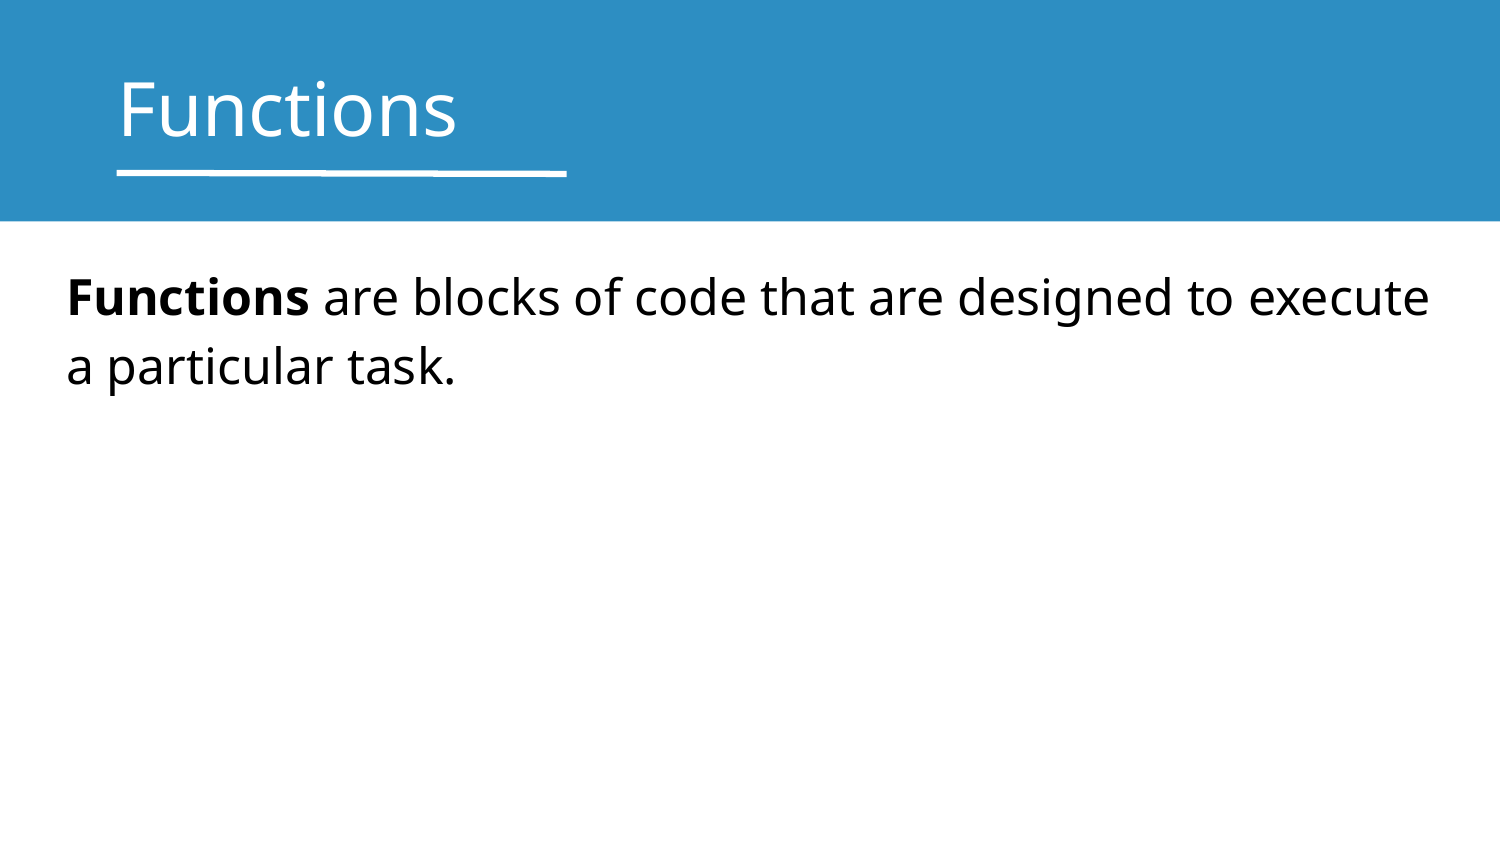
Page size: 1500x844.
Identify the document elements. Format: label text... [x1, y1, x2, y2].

list Functions are blocks of code that are designed to execute a particular task. [51, 241, 1449, 803]
title Functions [102, 46, 1500, 141]
